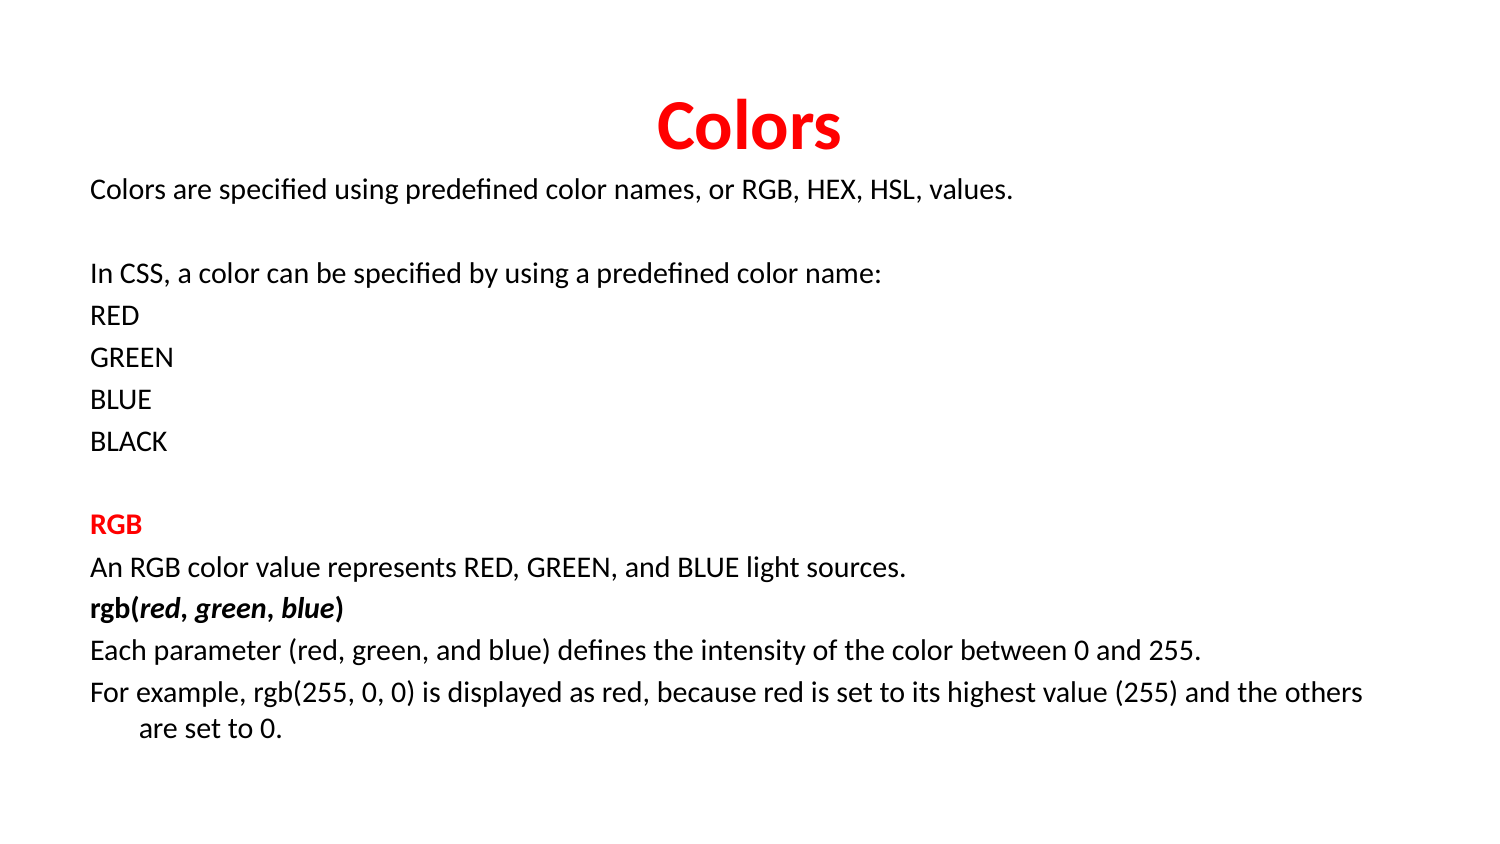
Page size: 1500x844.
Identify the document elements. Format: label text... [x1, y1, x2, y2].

list Colors Colors are specified using predefined color names, or RGB, HEX, HSL, values. In CSS, a color can be specified by using a predefined color name: RED GREEN BLUE BLACK RGB An RGB color value represents RED, GREEN, and BLUE light sources. rgb(red, green, blue) Each parameter (red, green, and blue) defines the intensity of the color between 0 and 255. For example, rgb(255, 0, 0) is displayed as red, because red is set to its highest value (255) and the others are set to 0. [75, 70, 1425, 754]
